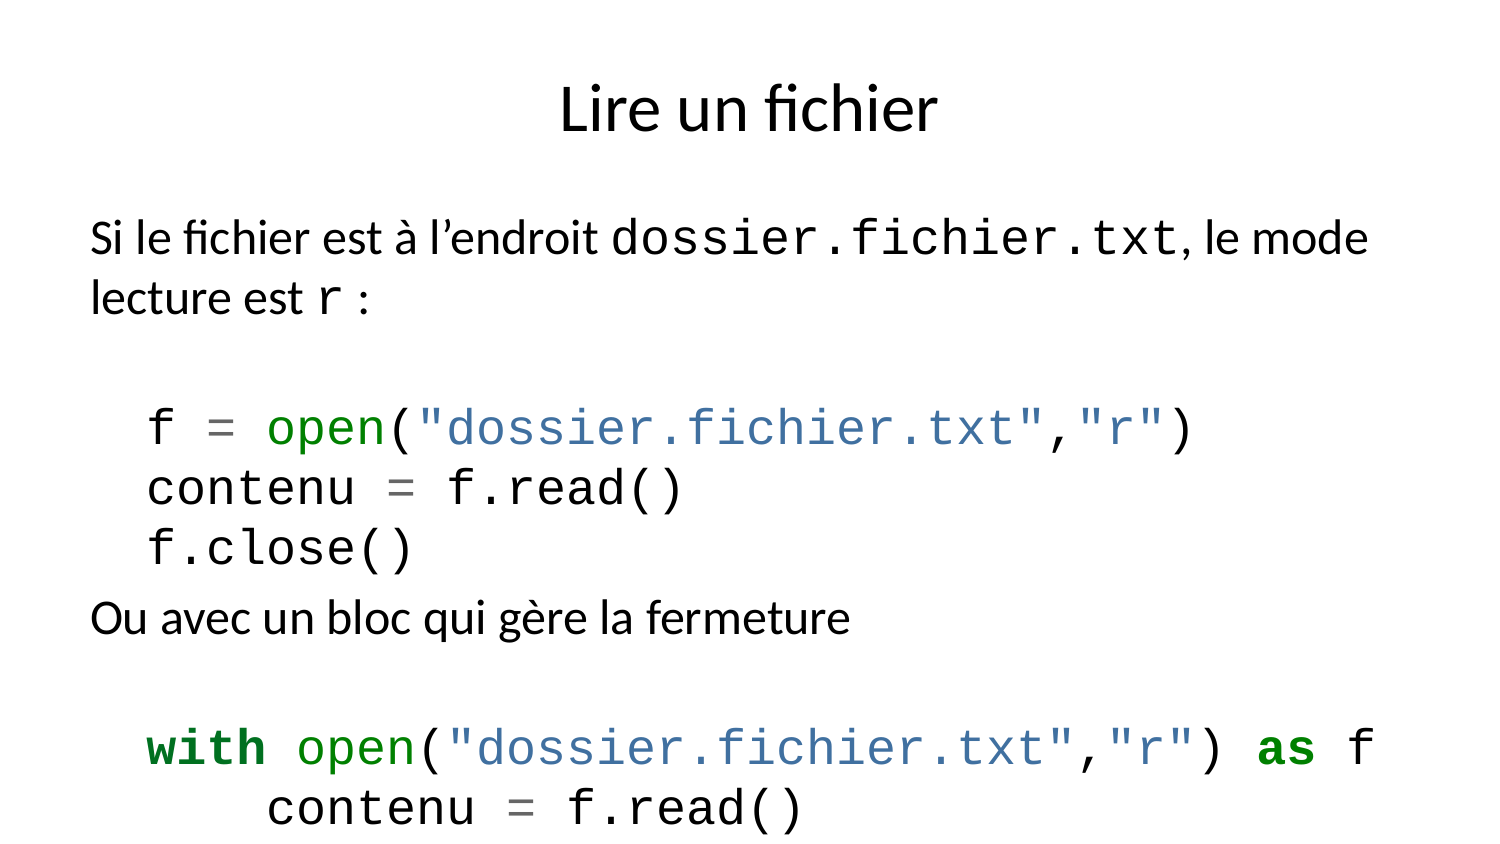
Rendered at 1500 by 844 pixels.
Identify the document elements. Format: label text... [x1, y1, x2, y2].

title Lire un fichier [75, 33, 1425, 175]
list Si le fichier est à l’endroit dossier.fichier.txt, le mode lecture est r : f = open("dossier.fichier.txt","r") contenu = f.read() f.close() Ou avec un bloc qui gère la fermeture with open("dossier.fichier.txt","r") as f contenu = f.read() [75, 196, 1425, 754]
